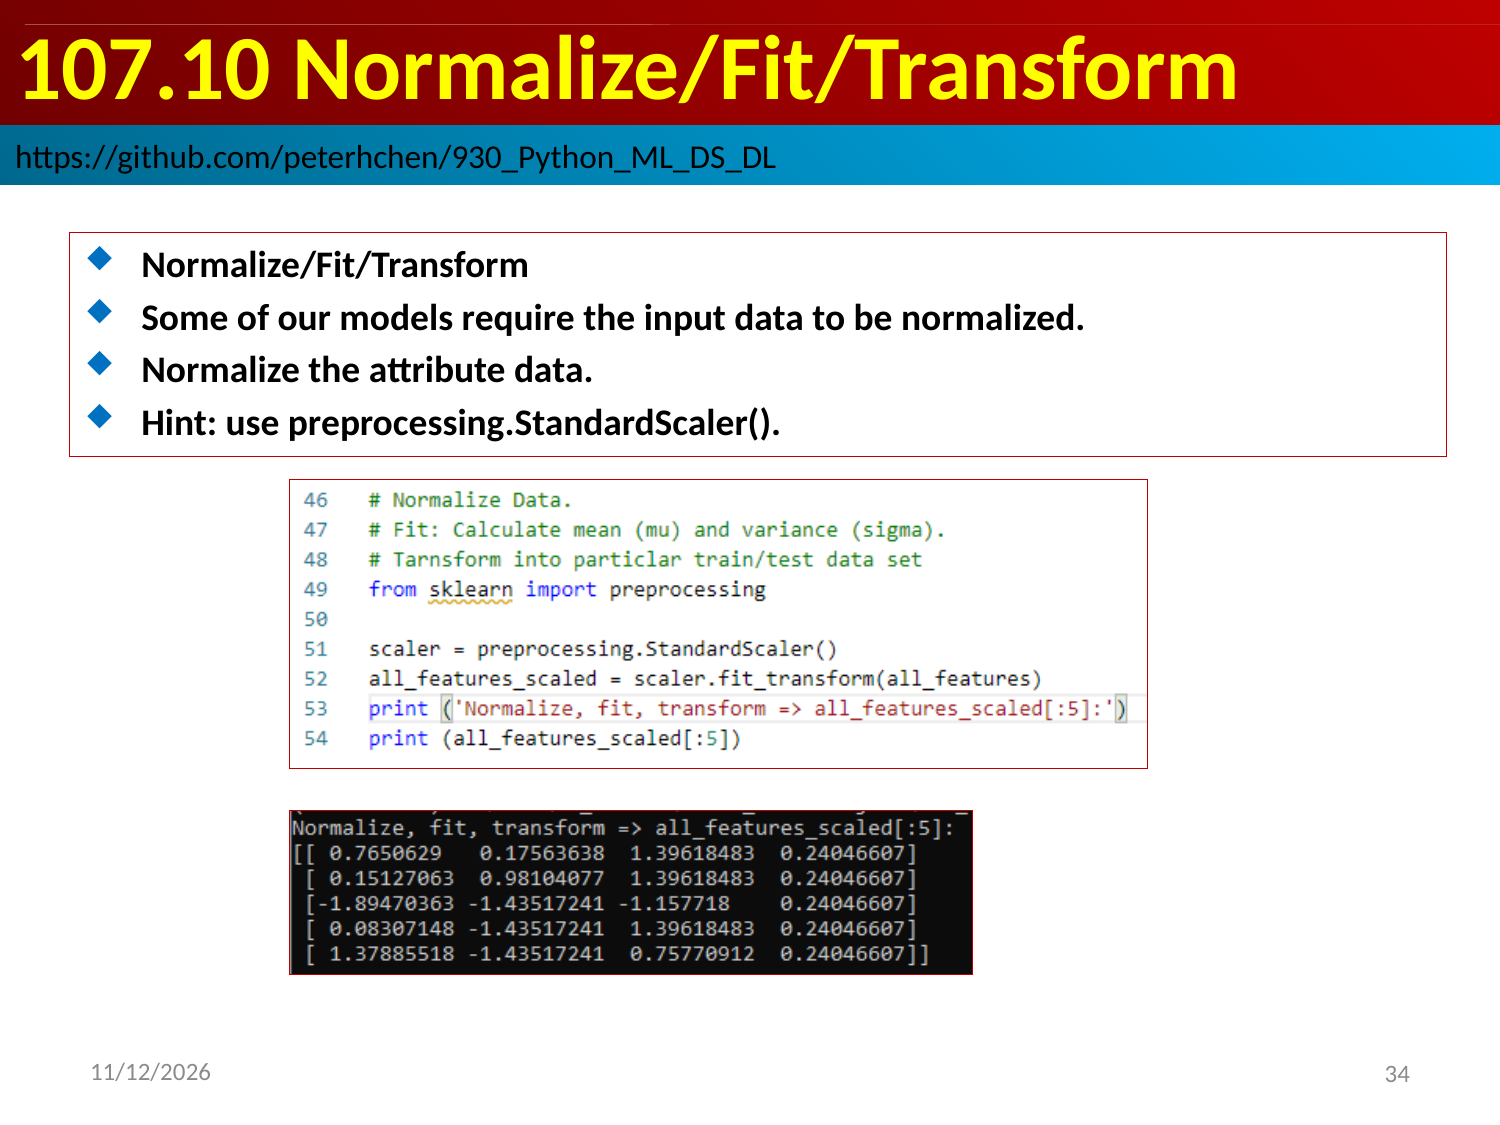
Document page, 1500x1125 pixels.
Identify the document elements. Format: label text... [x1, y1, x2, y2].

title 107.10 Normalize/Fit/Transform [0, 0, 1500, 125]
picture [288, 809, 973, 975]
picture [288, 479, 1148, 770]
slide_number 34 [1074, 1042, 1425, 1103]
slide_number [75, 1040, 425, 1101]
subtitle Normalize/Fit/Transform Some of our models require the input data to be normalized. Normalize the attribute data. Hint: use preprocessing.StandardScaler(). [69, 232, 1447, 457]
text_box https://github.com/peterhchen/930_Python_ML_DS_DL [0, 125, 1500, 185]
